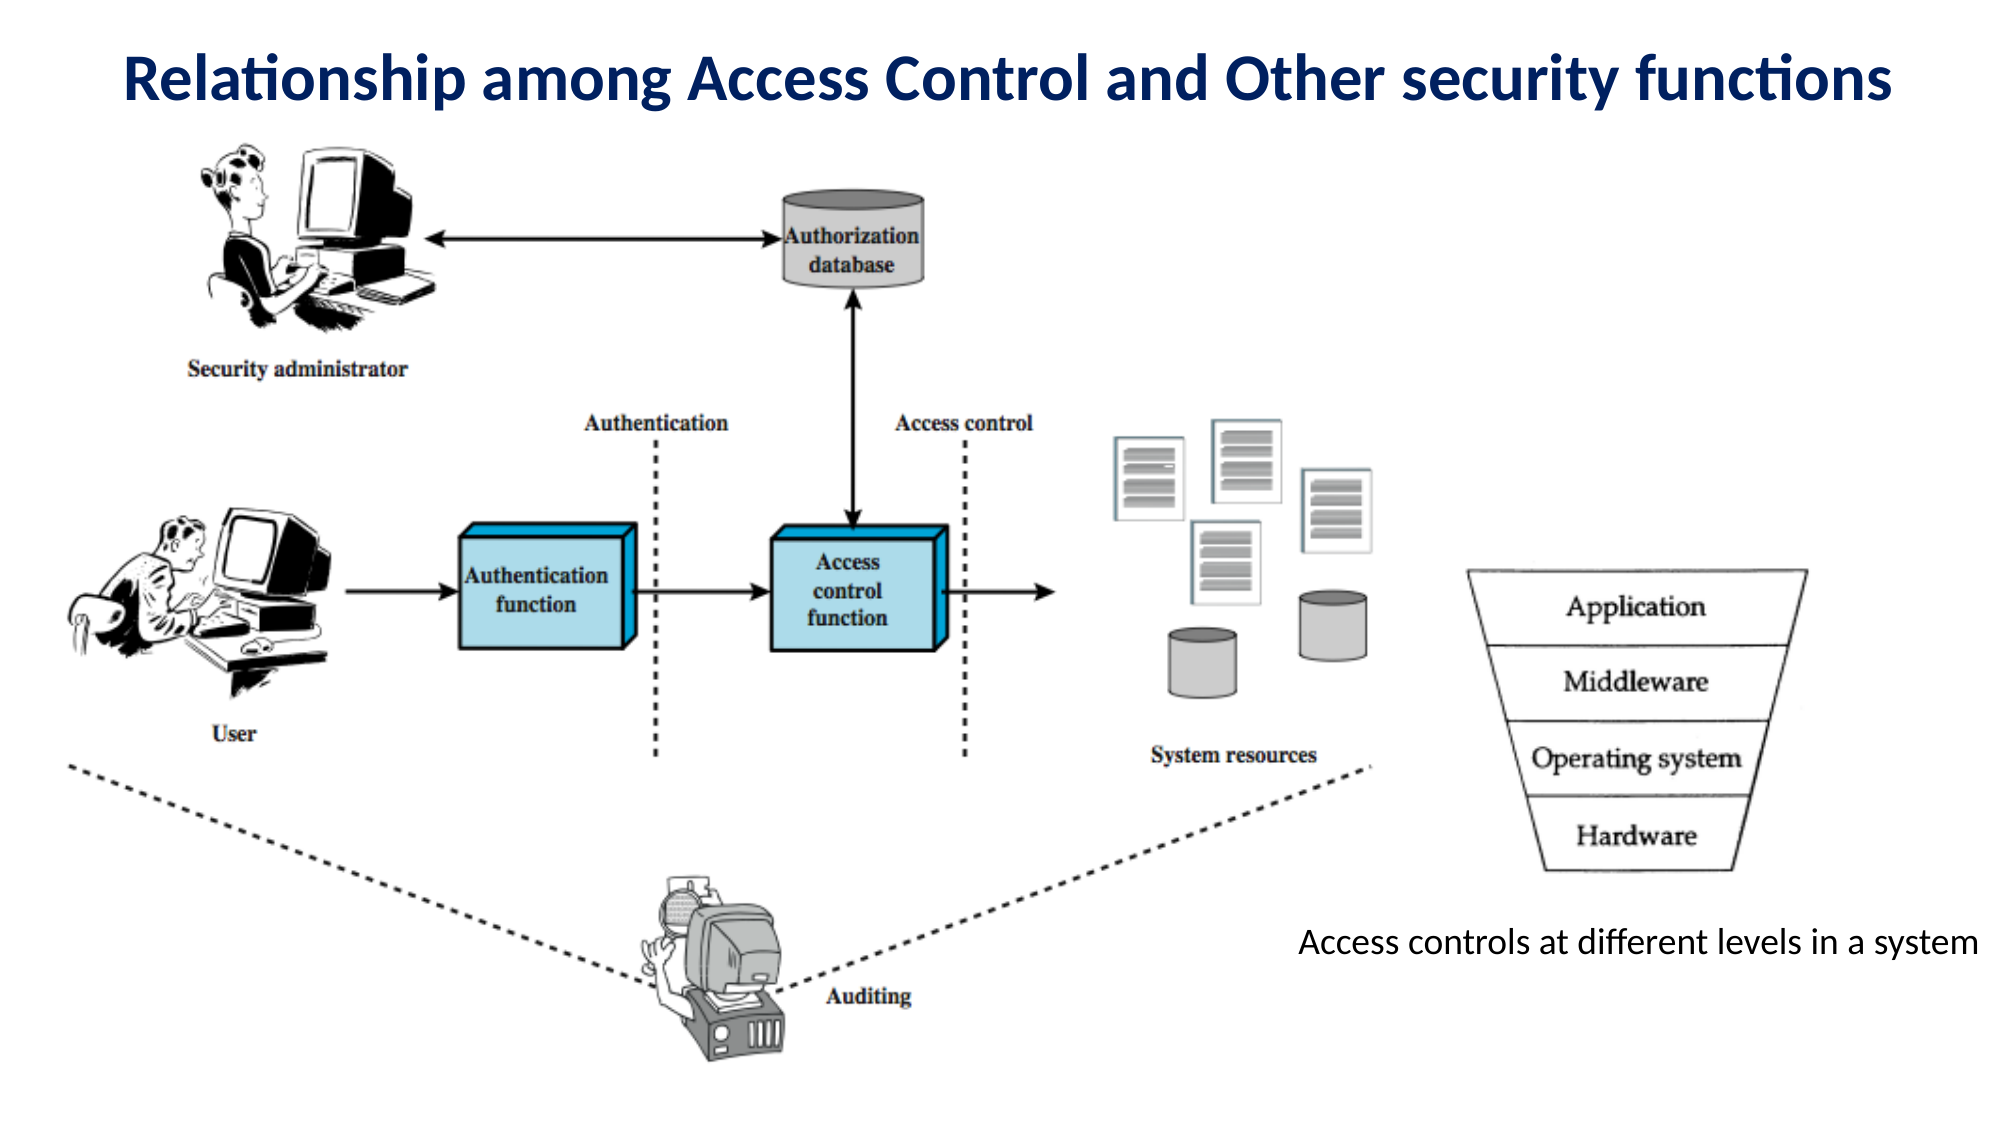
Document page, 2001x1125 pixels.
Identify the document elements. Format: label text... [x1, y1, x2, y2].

title Relationship among Access Control and Other security functions [39, 14, 1979, 134]
picture [1462, 559, 1818, 882]
text_box Access controls at different levels in a system [1409, 909, 1996, 970]
picture [19, 128, 1405, 1093]
